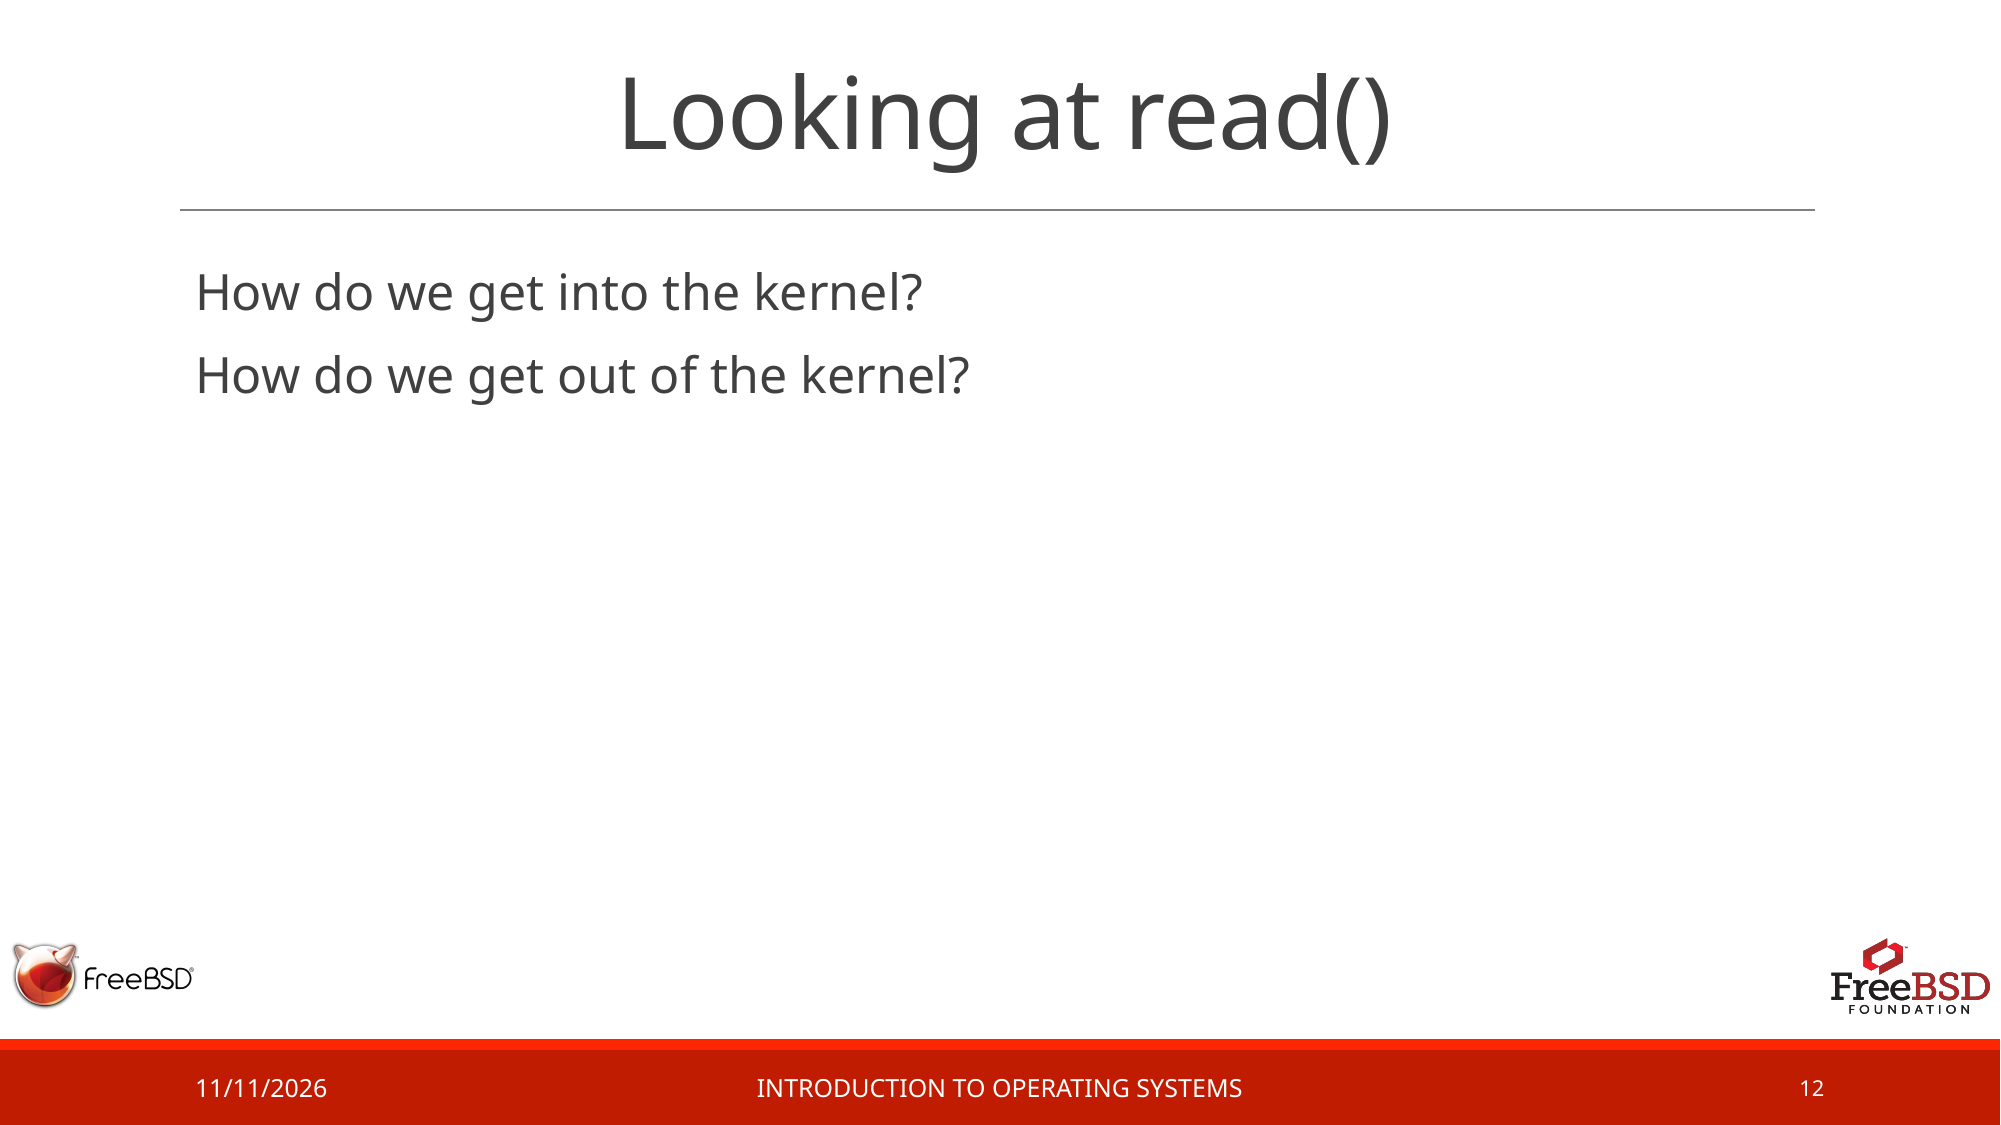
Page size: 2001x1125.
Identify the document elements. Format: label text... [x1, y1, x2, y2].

picture [0, 931, 194, 1021]
list How do we get into the kernel? How do we get out of the kernel? [180, 259, 1830, 963]
slide_number 12 [1624, 1059, 1840, 1120]
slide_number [180, 1059, 586, 1120]
footer Introduction to Operating Systems [604, 1059, 1396, 1120]
title Looking at read() [180, 47, 1830, 191]
